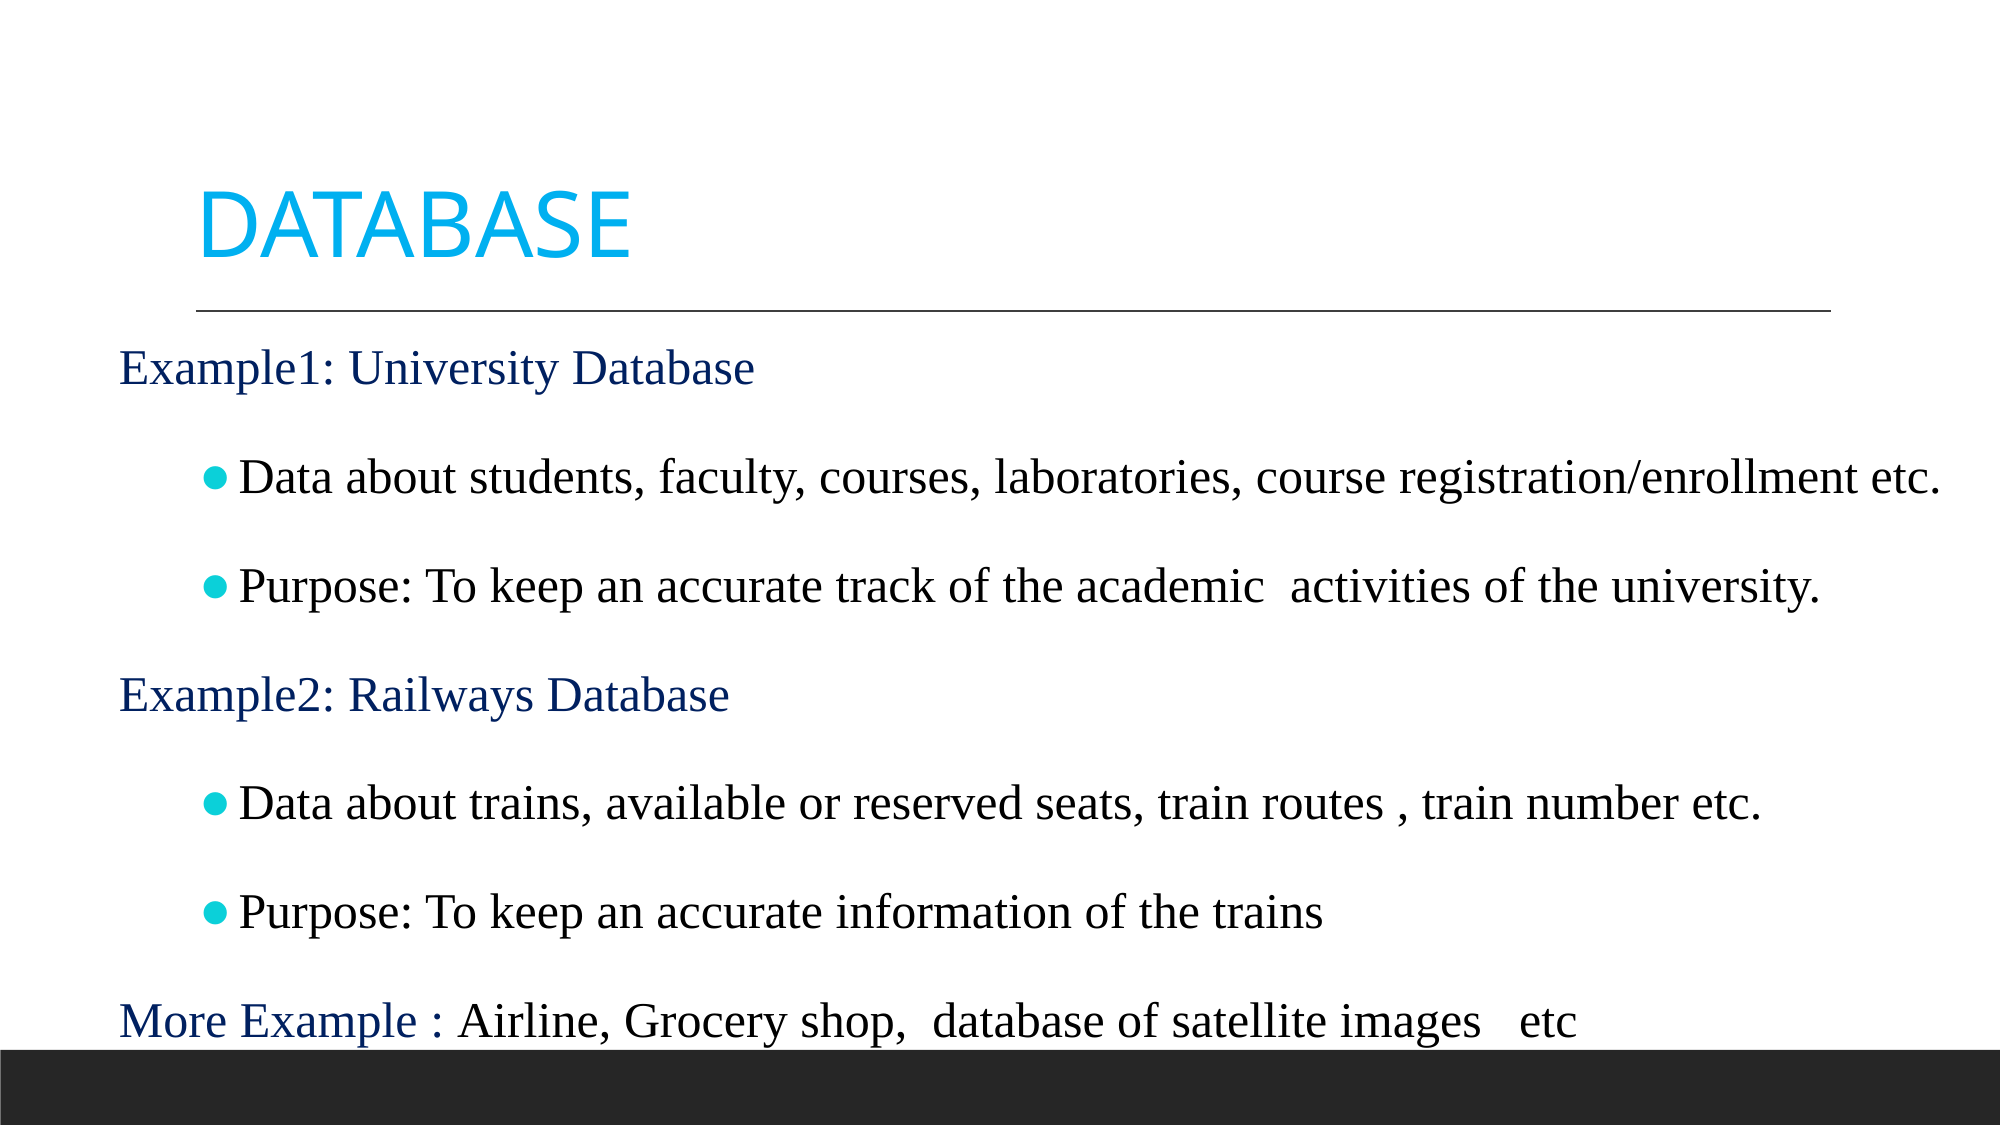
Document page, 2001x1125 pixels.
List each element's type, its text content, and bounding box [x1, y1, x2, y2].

title DATABASE [180, 47, 1830, 285]
text_box Example1: University Database Data about students, faculty, courses, laboratories, course registration/enrollment etc. Purpose: To keep an accurate track of the academic activities of the university. Example2: Railways Database Data about trains, available or reserved seats, train routes , train number etc. Purpose: To keep an accurate information of the trains More Example : Airline, Grocery shop, database of satellite images etc [29, 297, 2000, 1063]
